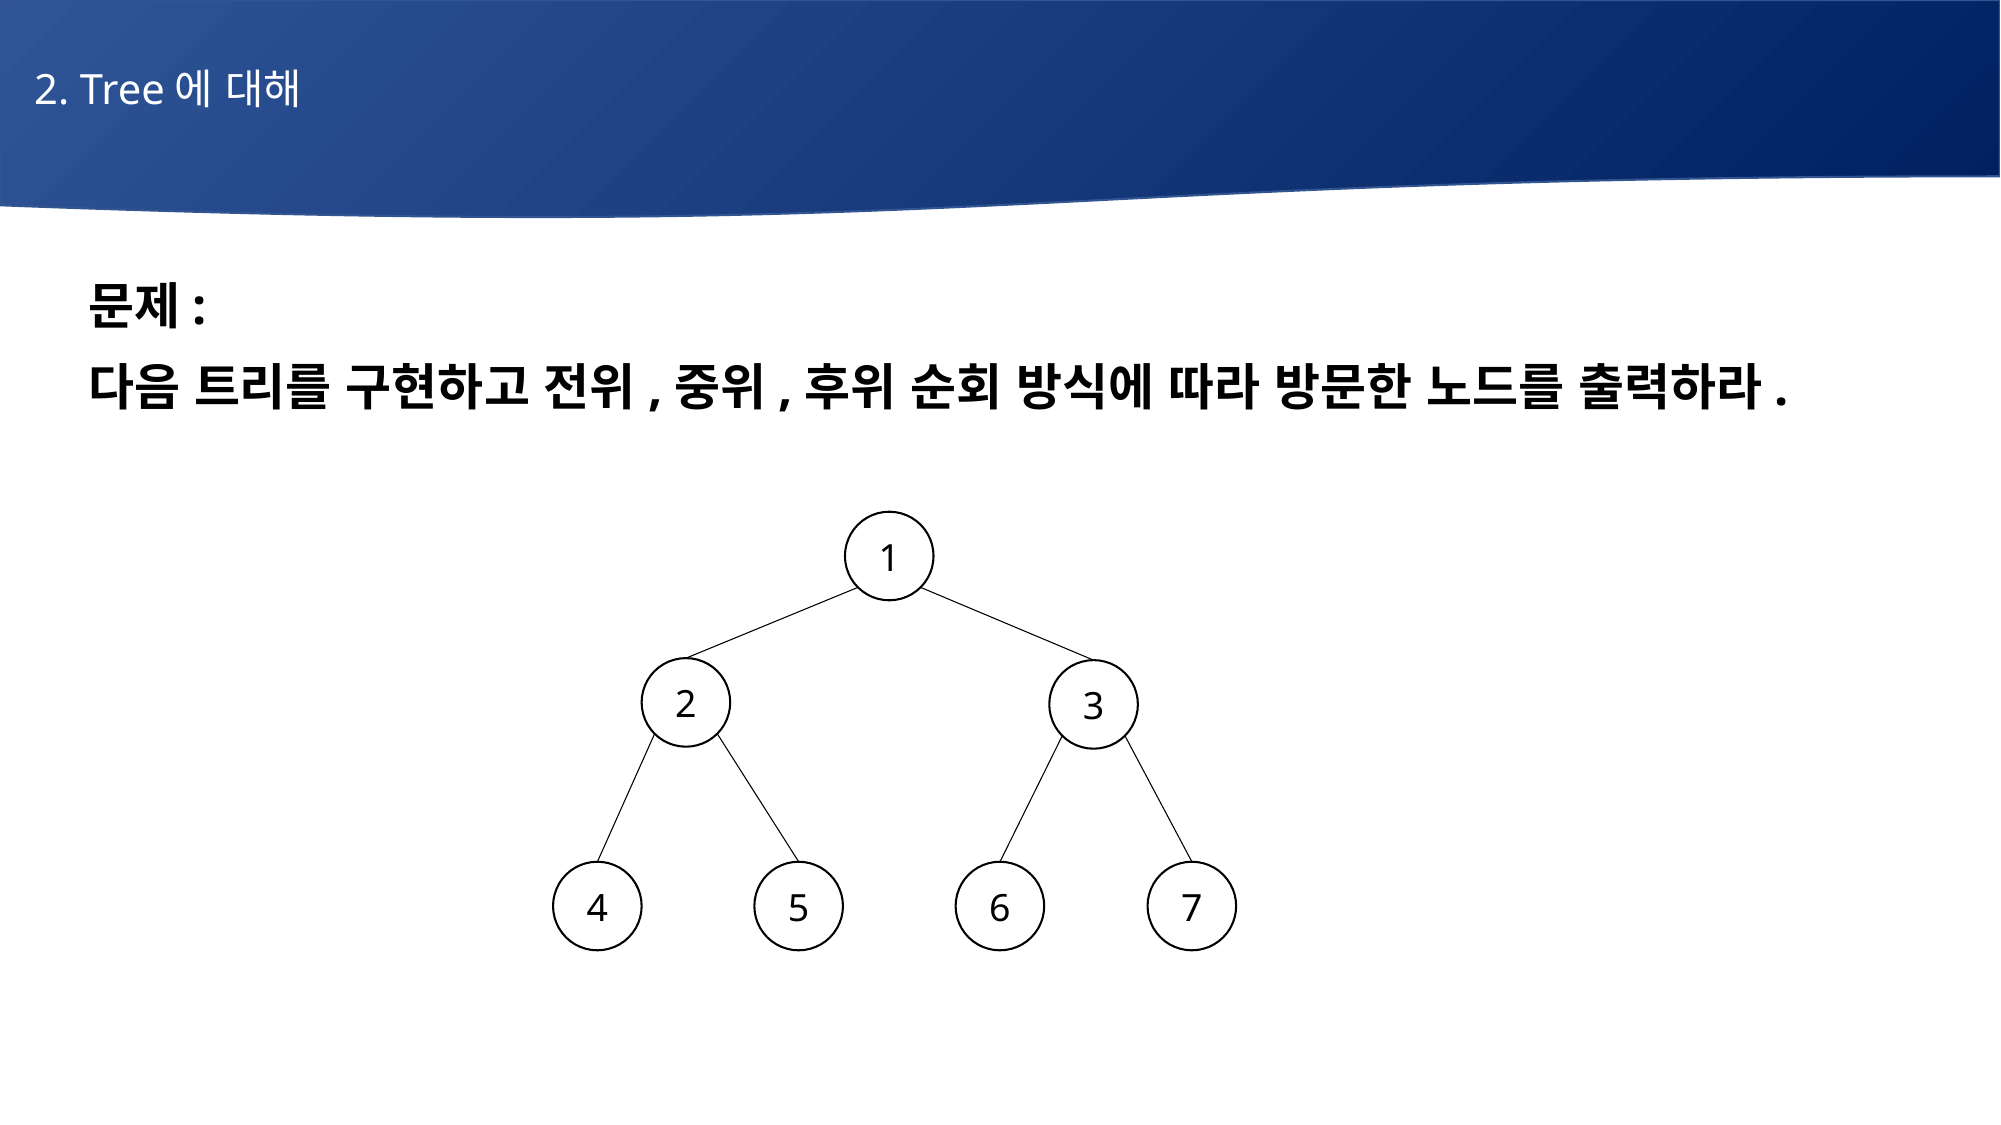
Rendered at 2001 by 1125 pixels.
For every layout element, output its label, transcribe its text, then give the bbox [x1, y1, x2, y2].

text_box 4 [552, 860, 643, 952]
text_box 7 [1146, 860, 1238, 952]
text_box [685, 587, 858, 659]
text_box 문제: 다음 트리를 구현하고 전위,중위,후위 순회 방식에 따라 방문한 노드를 출력하라. [73, 263, 2000, 553]
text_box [999, 735, 1063, 862]
text_box 6 [954, 860, 1046, 952]
text_box 2. Tree에 대해 [0, 0, 2000, 219]
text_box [717, 733, 799, 862]
text_box 2 [640, 657, 732, 748]
text_box 3 [1048, 659, 1139, 750]
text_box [920, 587, 1094, 661]
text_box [597, 733, 655, 862]
title 매주 1 과제 LV2 [0, 178, 1842, 288]
text_box 5 [753, 860, 844, 952]
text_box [1124, 735, 1192, 862]
text_box 1 [843, 510, 935, 602]
